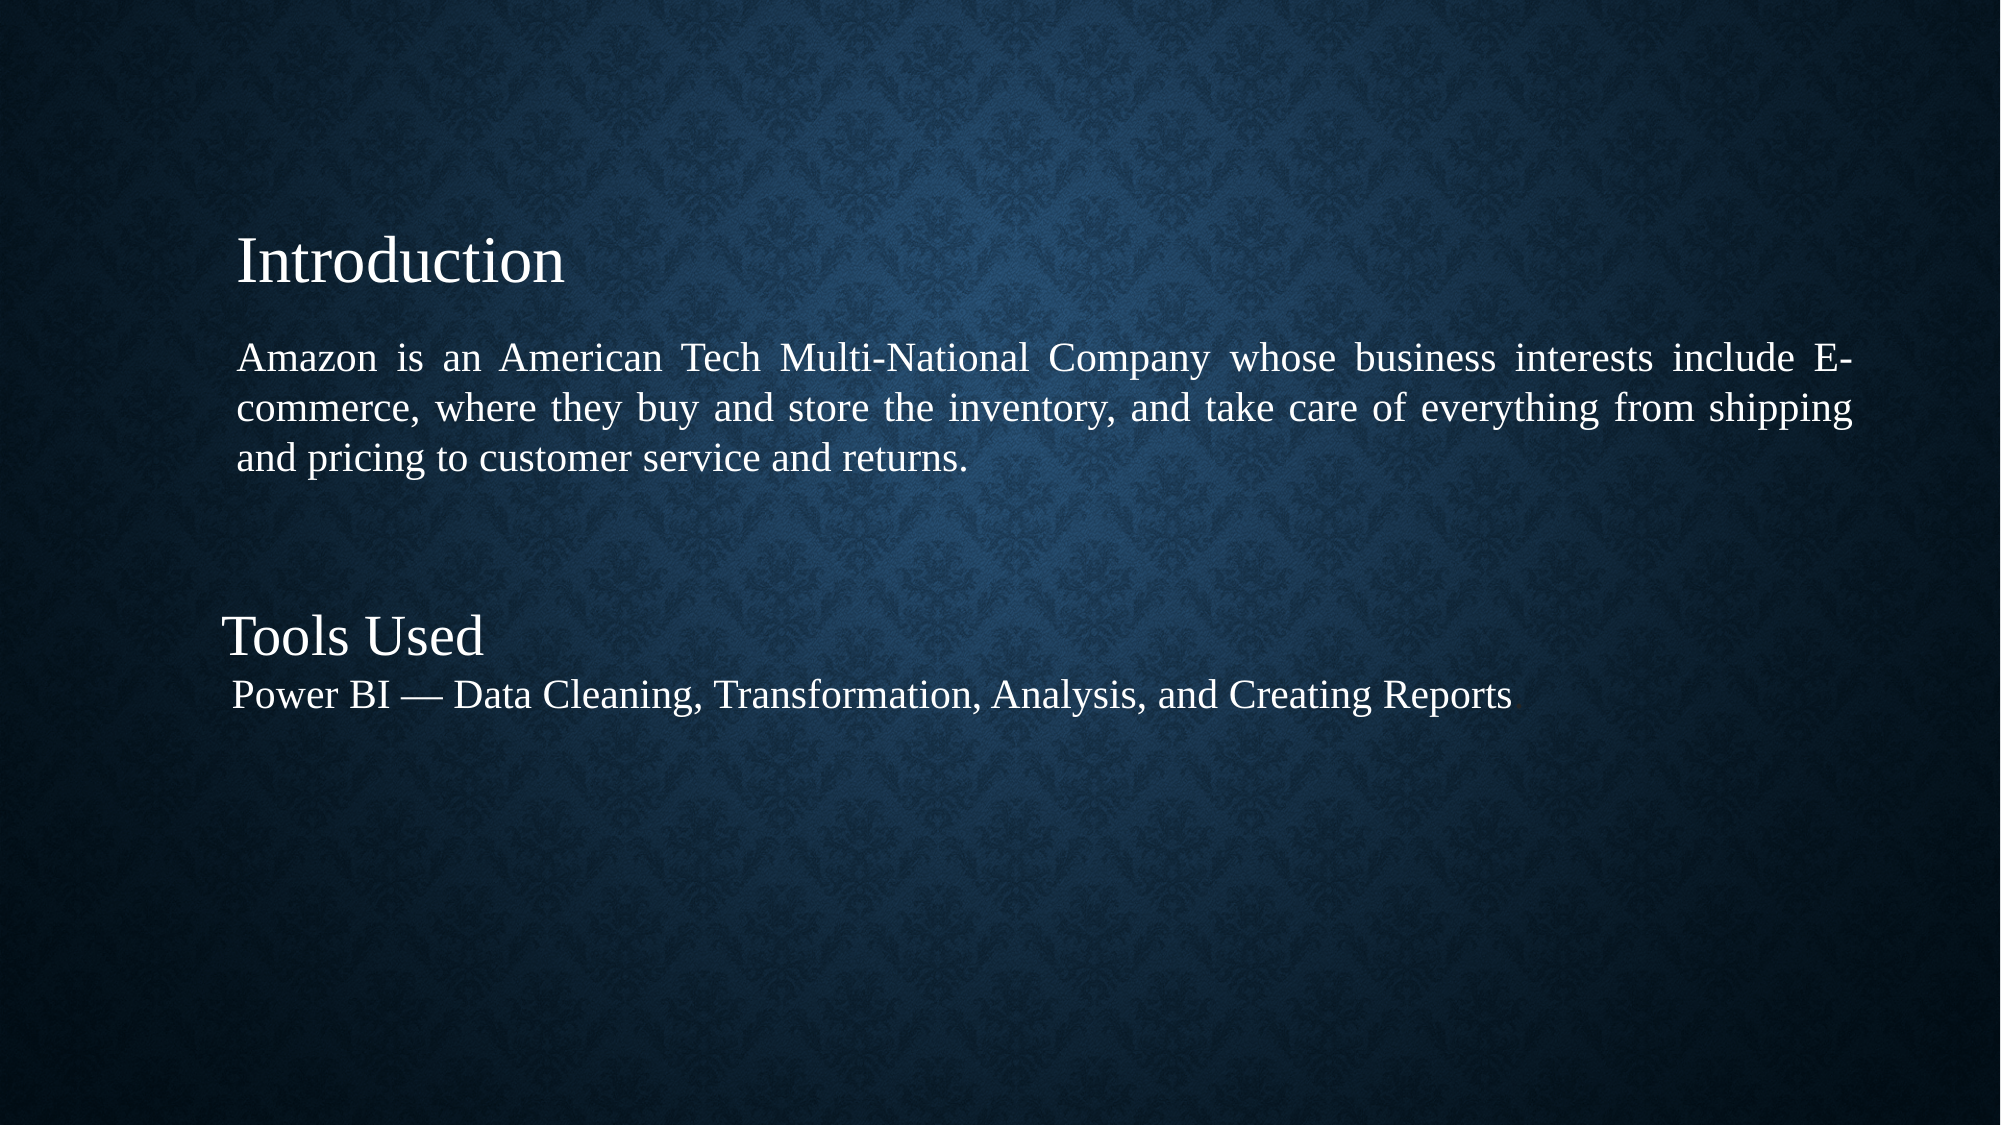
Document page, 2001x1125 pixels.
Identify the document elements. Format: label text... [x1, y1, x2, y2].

text_box Tools Used Power BI — Data Cleaning, Transformation, Analysis, and Creating Reports. [206, 589, 1840, 795]
text_box Introduction [221, 208, 1222, 304]
text_box Amazon is an American Tech Multi-National Company whose business interests include E-commerce, where they buy and store the inventory, and take care of everything from shipping and pricing to customer service and returns. [221, 322, 1870, 488]
